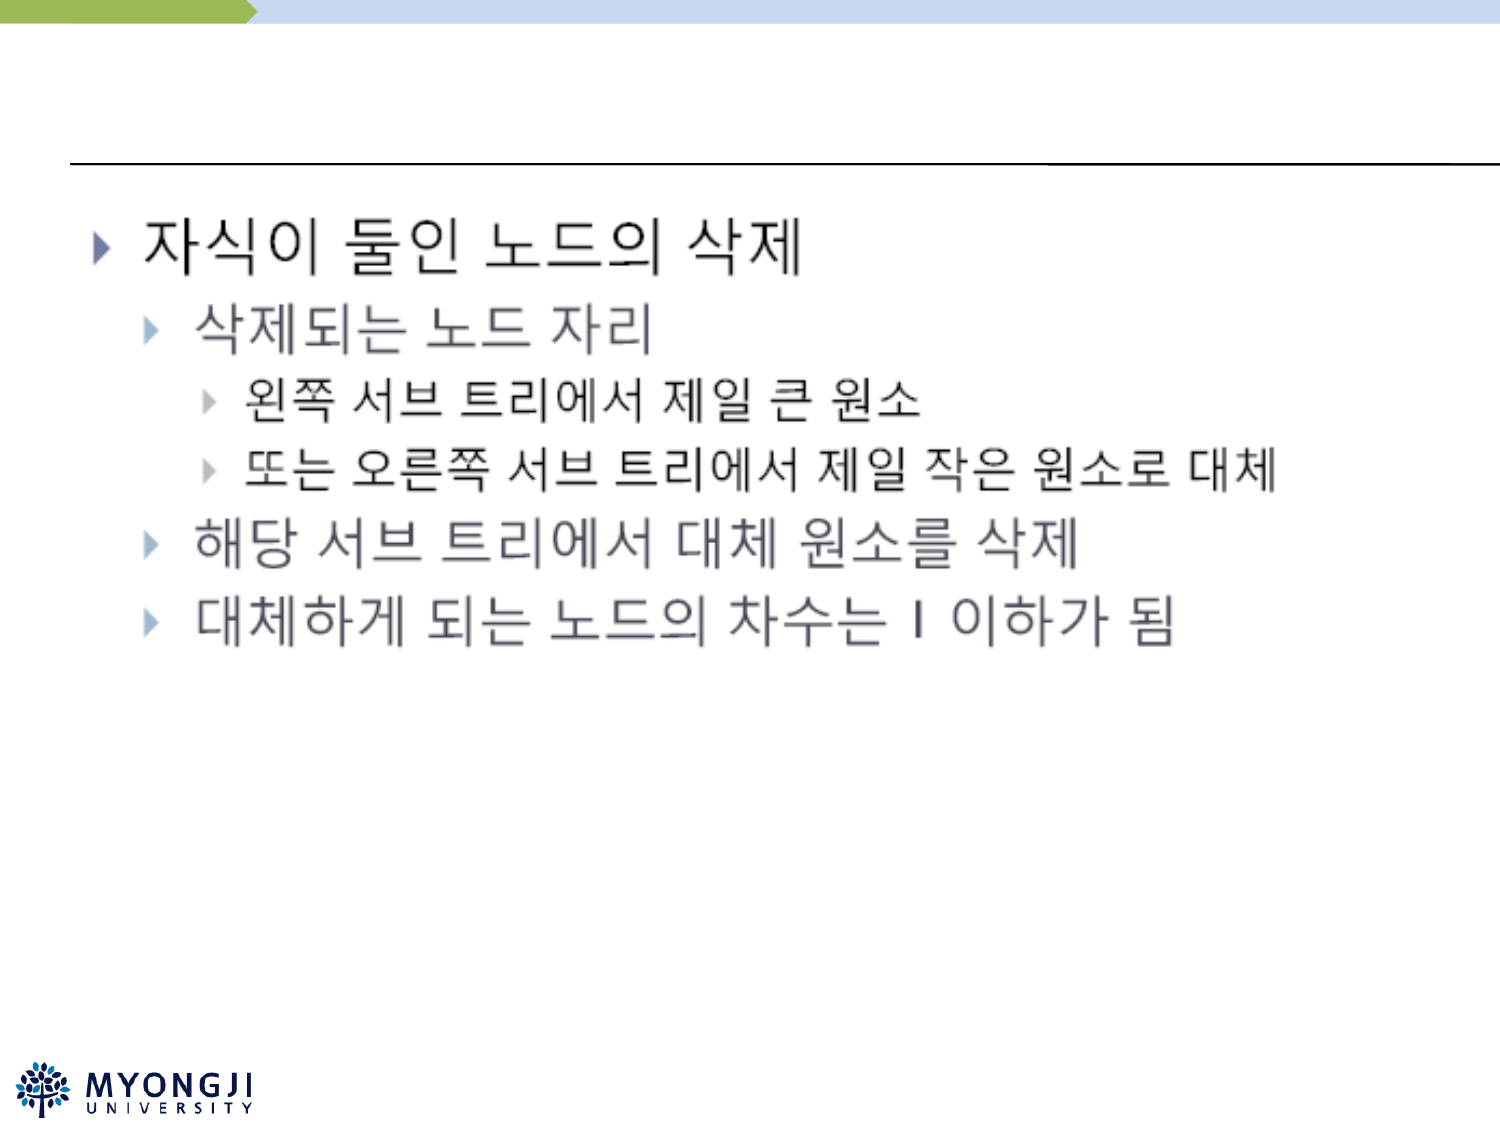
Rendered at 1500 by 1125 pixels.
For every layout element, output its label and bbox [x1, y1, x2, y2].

picture [74, 199, 1297, 688]
picture [0, 1051, 321, 1125]
